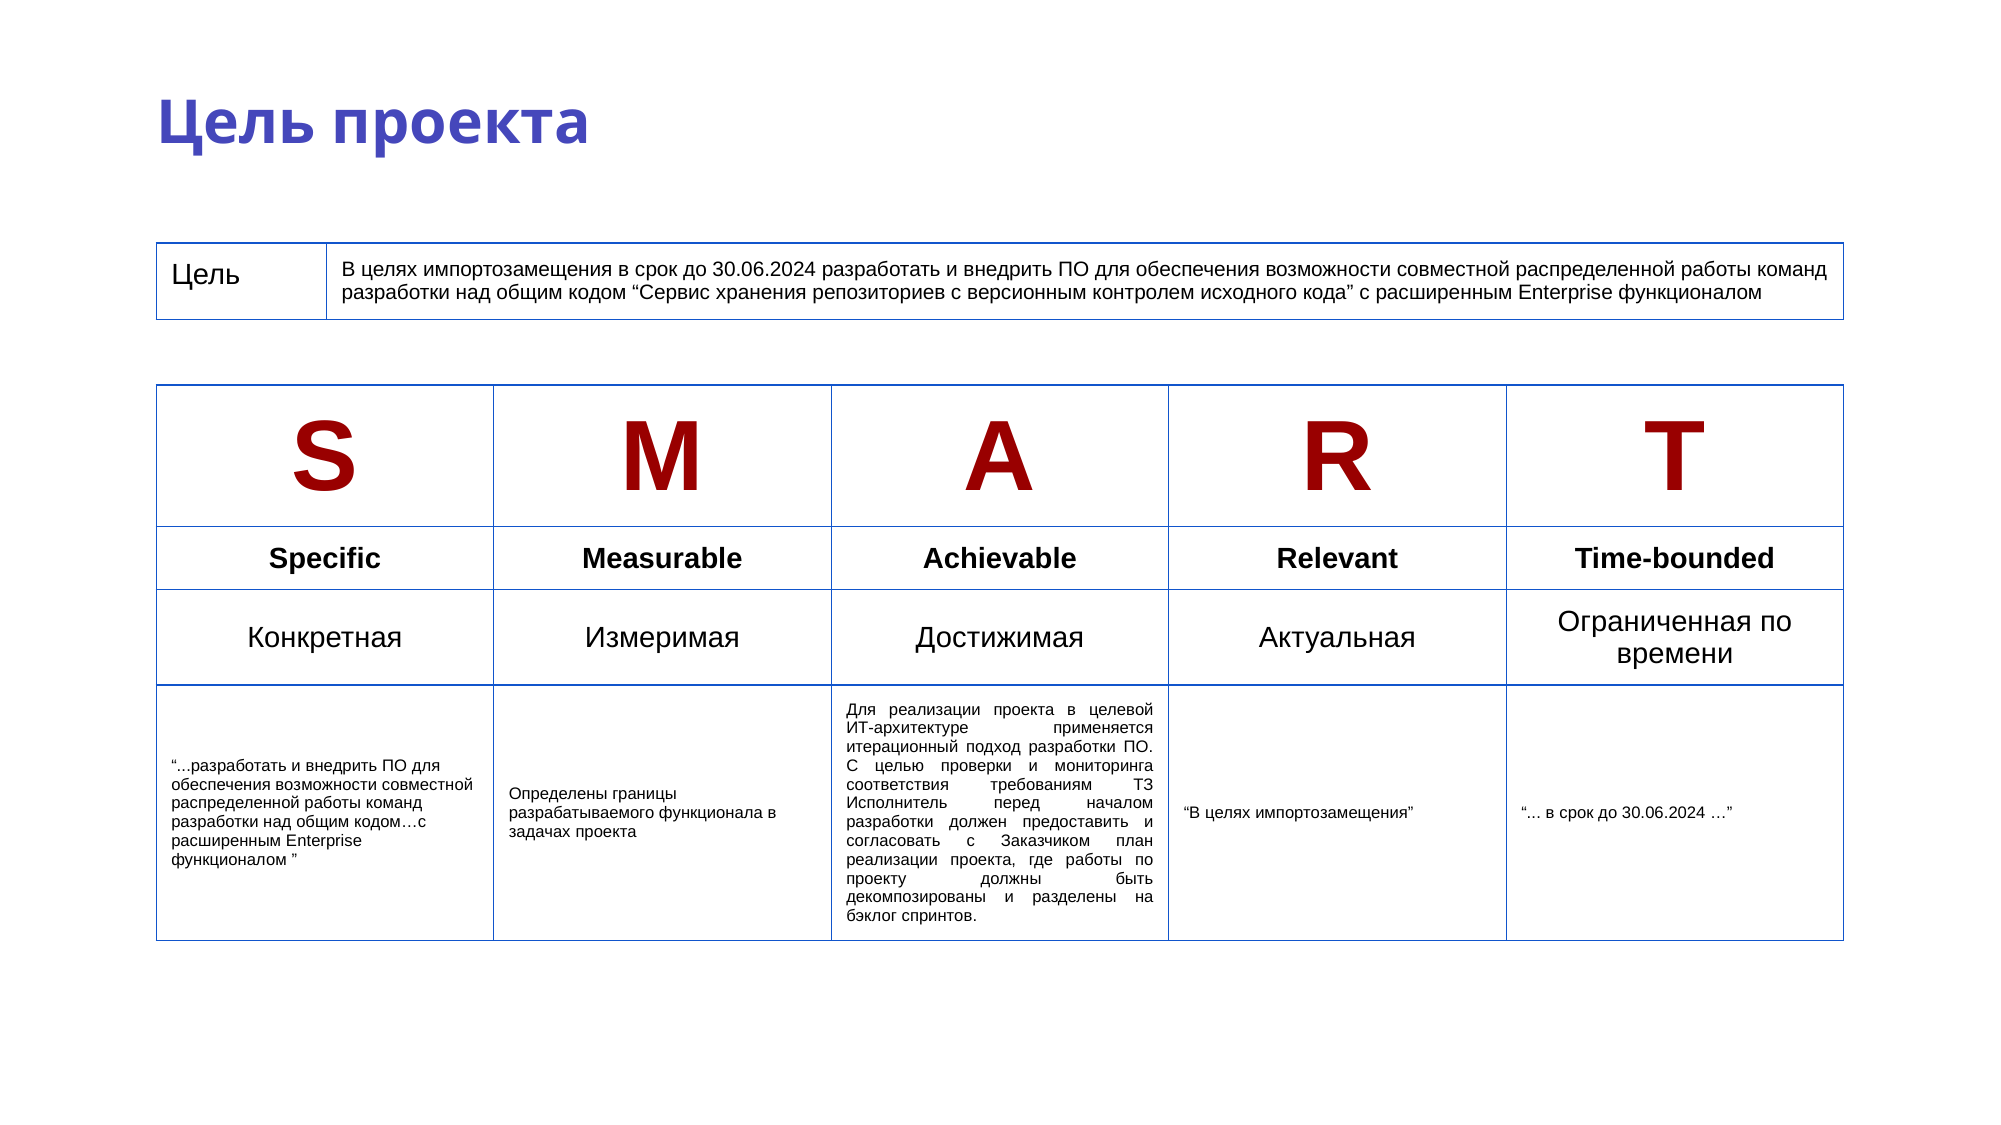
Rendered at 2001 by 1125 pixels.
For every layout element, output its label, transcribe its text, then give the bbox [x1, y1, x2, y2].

table_cell Relevant [1169, 527, 1506, 589]
table_cell Актуальная [1169, 590, 1506, 684]
table_cell Time-bounded [1507, 527, 1843, 589]
table_cell “В целях импортозамещения” [1169, 686, 1506, 940]
table_header Цель [157, 244, 326, 319]
table_cell Для реализации проекта в целевой ИТ-архитектуре применяется итерационный подход разработки ПО. С целью проверки и мониторинга соответствия требованиям ТЗ Исполнитель перед началом разработки должен предоставить и согласовать с Заказчиком план реализации проекта, где работы по проекту должны быть декомпозированы и разделены на бэклог спринтов. [832, 686, 1168, 940]
table_cell “...разработать и внедрить ПО для обеспечения возможности совместной распределенной работы команд разработки над общим кодом…с расширенным Enterprise функционалом ” [157, 686, 493, 940]
table_cell Achievable [832, 527, 1168, 589]
table_header T [1507, 386, 1843, 526]
table_cell Конкретная [157, 590, 493, 684]
table_cell “... в срок до 30.06.2024 …” [1507, 686, 1843, 940]
table_header A [832, 386, 1168, 526]
table_cell Specific [157, 527, 493, 589]
table_cell Достижимая [832, 590, 1168, 684]
table_cell Определены границы разрабатываемого функционала в задачах проекта [494, 686, 831, 940]
table_header R [1169, 386, 1506, 526]
table_cell Measurable [494, 527, 831, 589]
table_header В целях импортозамещения в срок до 30.06.2024 разработать и внедрить ПО для обеспечения возможности совместной распределенной работы команд разработки над общим кодом “Сервис хранения репозиториев с версионным контролем исходного кода” с расширенным Enterprise функционалом [327, 244, 1843, 319]
table_header M [494, 386, 831, 526]
table_header S [157, 386, 493, 526]
table_cell Ограниченная по времени [1507, 590, 1843, 684]
text_box Цель проекта [156, 80, 1611, 156]
table_cell Измеримая [494, 590, 831, 684]
